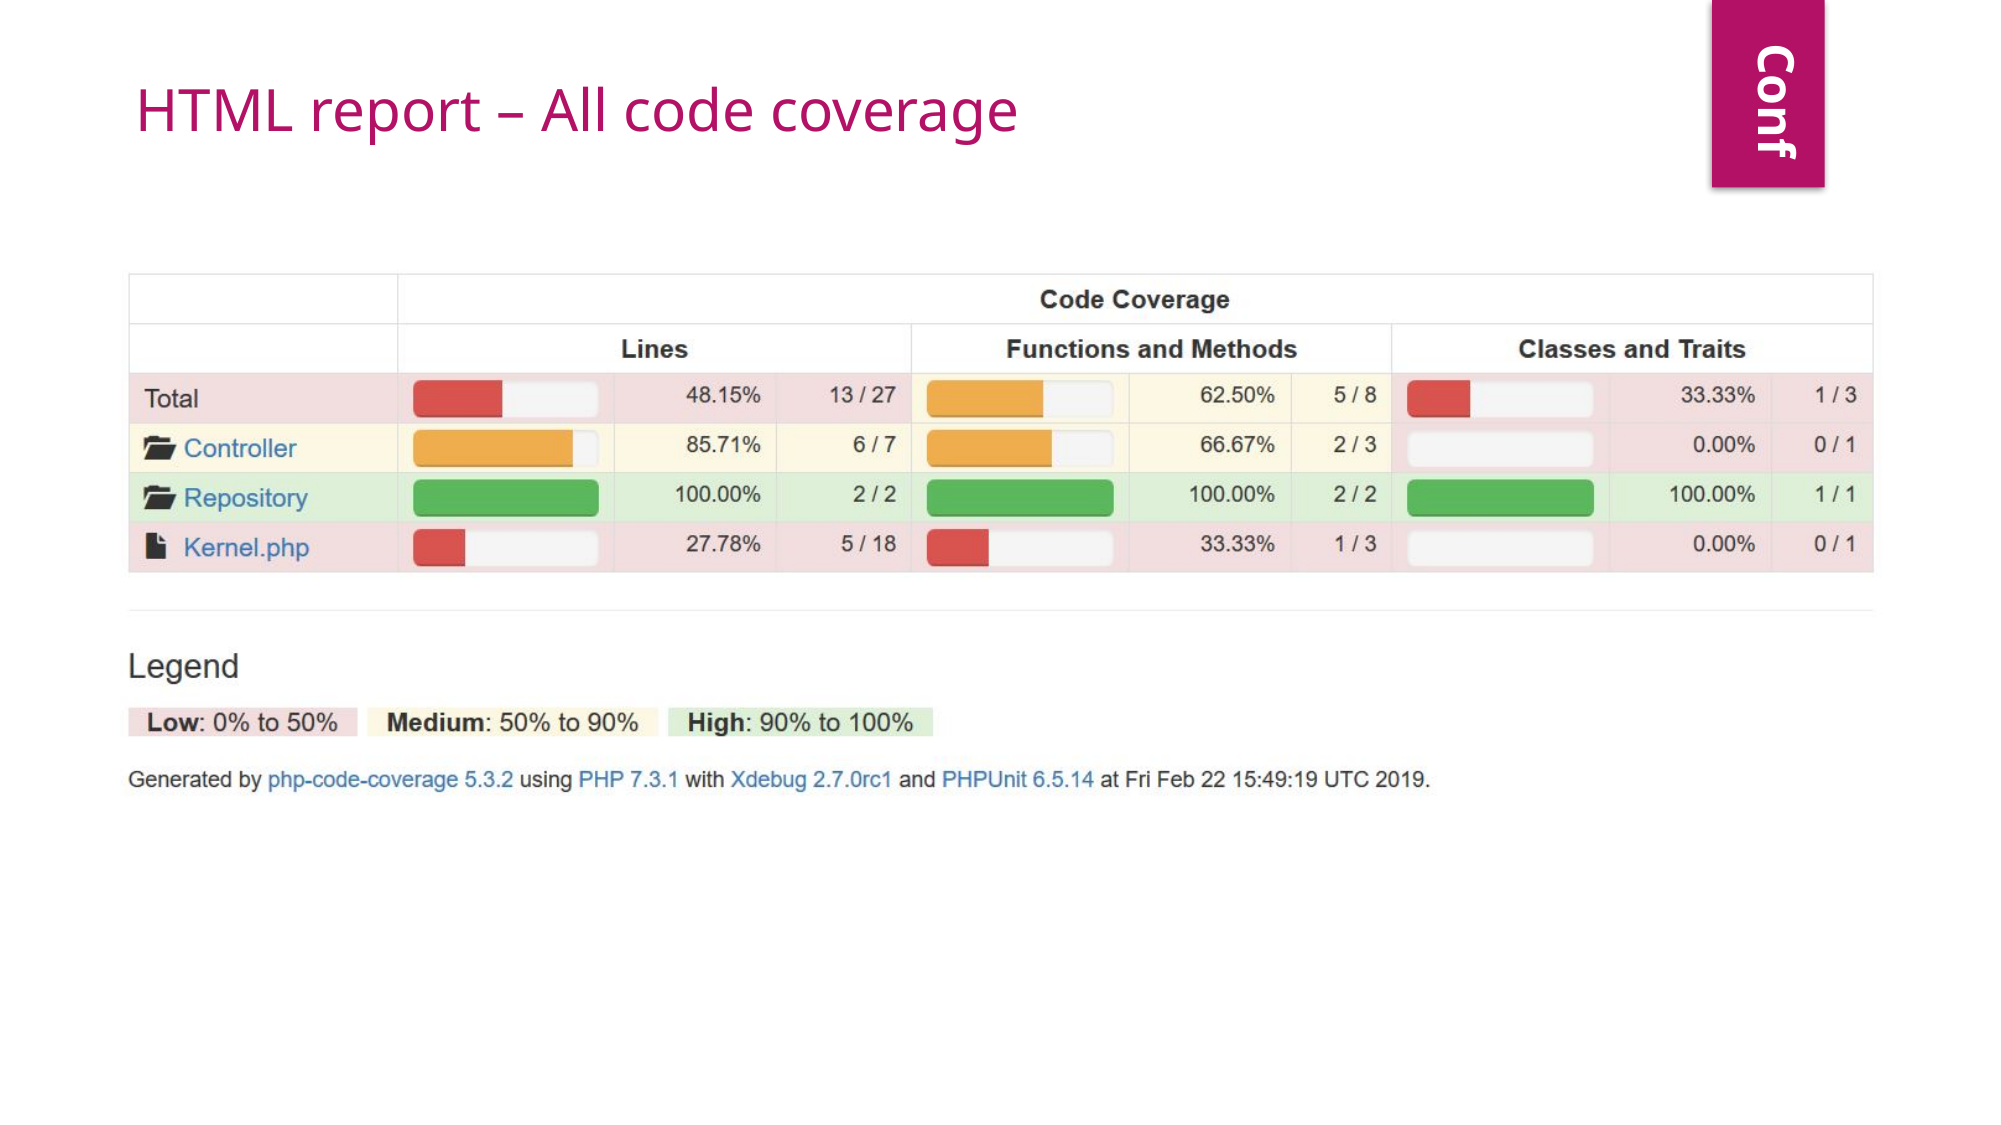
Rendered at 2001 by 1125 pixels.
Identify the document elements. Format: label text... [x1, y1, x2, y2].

text_box Conf [1724, 28, 1816, 160]
text_box HTML report – All code coverage [120, 65, 1114, 151]
picture [120, 260, 1885, 812]
